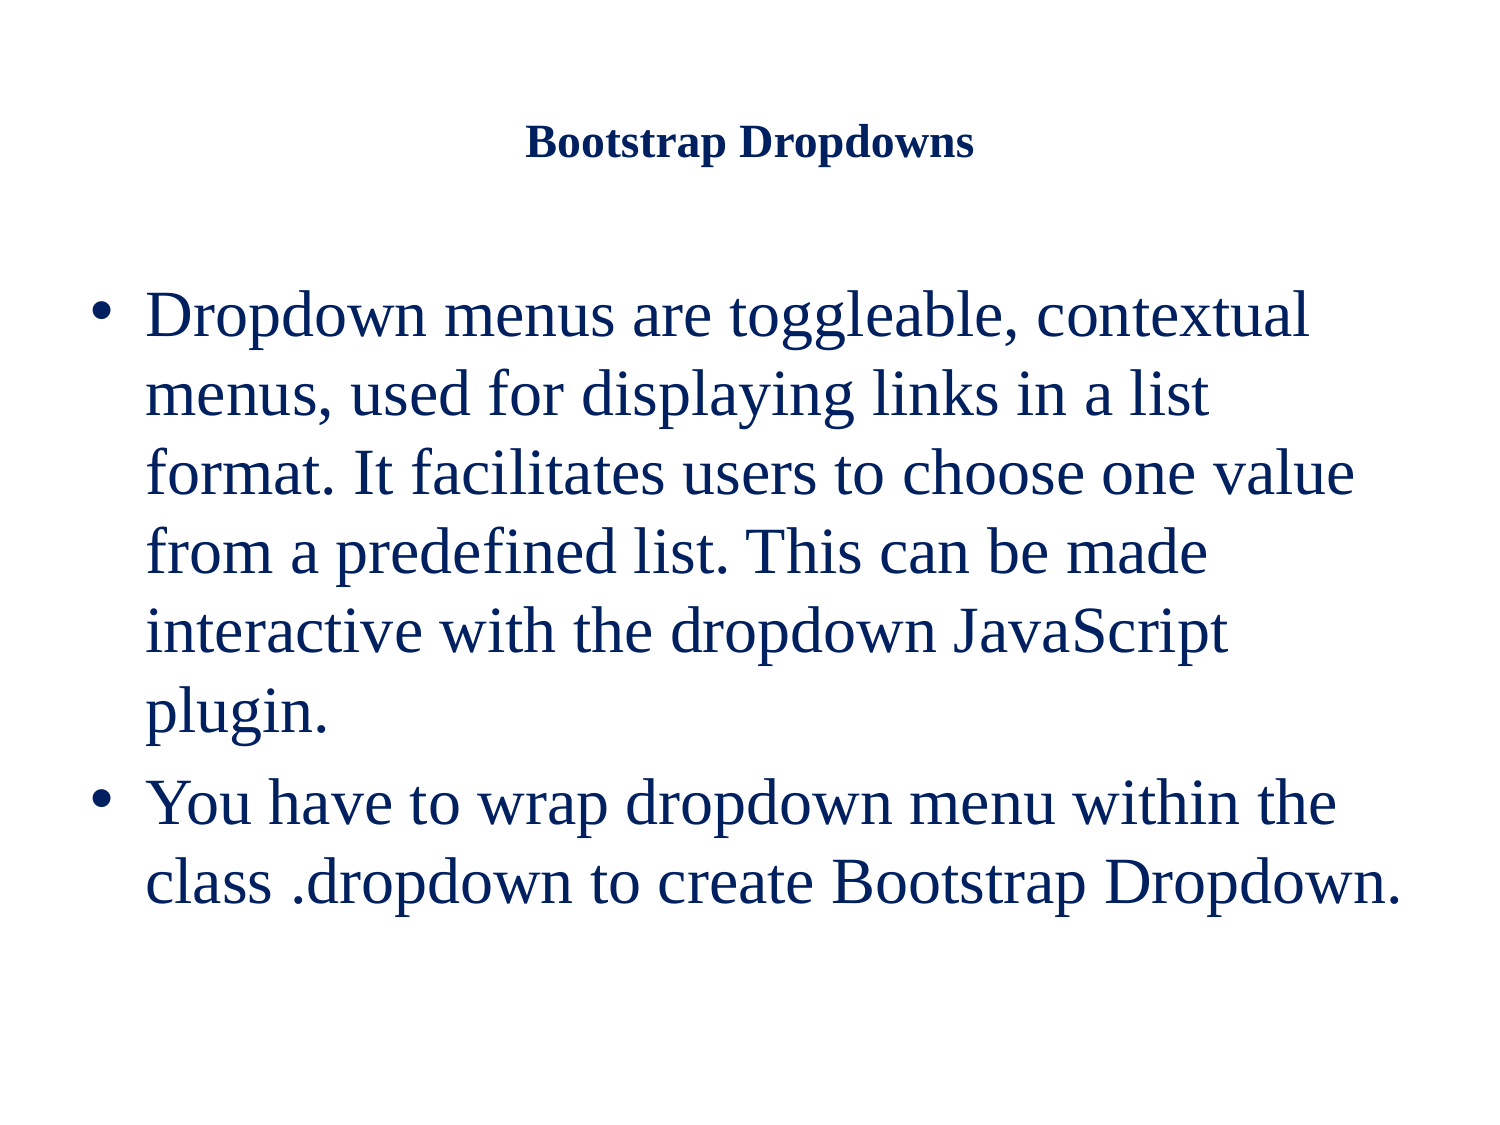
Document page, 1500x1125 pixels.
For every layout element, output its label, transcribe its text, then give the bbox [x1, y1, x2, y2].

list Dropdown menus are toggleable, contextual menus, used for displaying links in a list format. It facilitates users to choose one value from a predefined list. This can be made interactive with the dropdown JavaScript plugin. You have to wrap dropdown menu within the class .dropdown to create Bootstrap Dropdown. [75, 262, 1425, 1005]
title Bootstrap Dropdowns [75, 45, 1425, 233]
